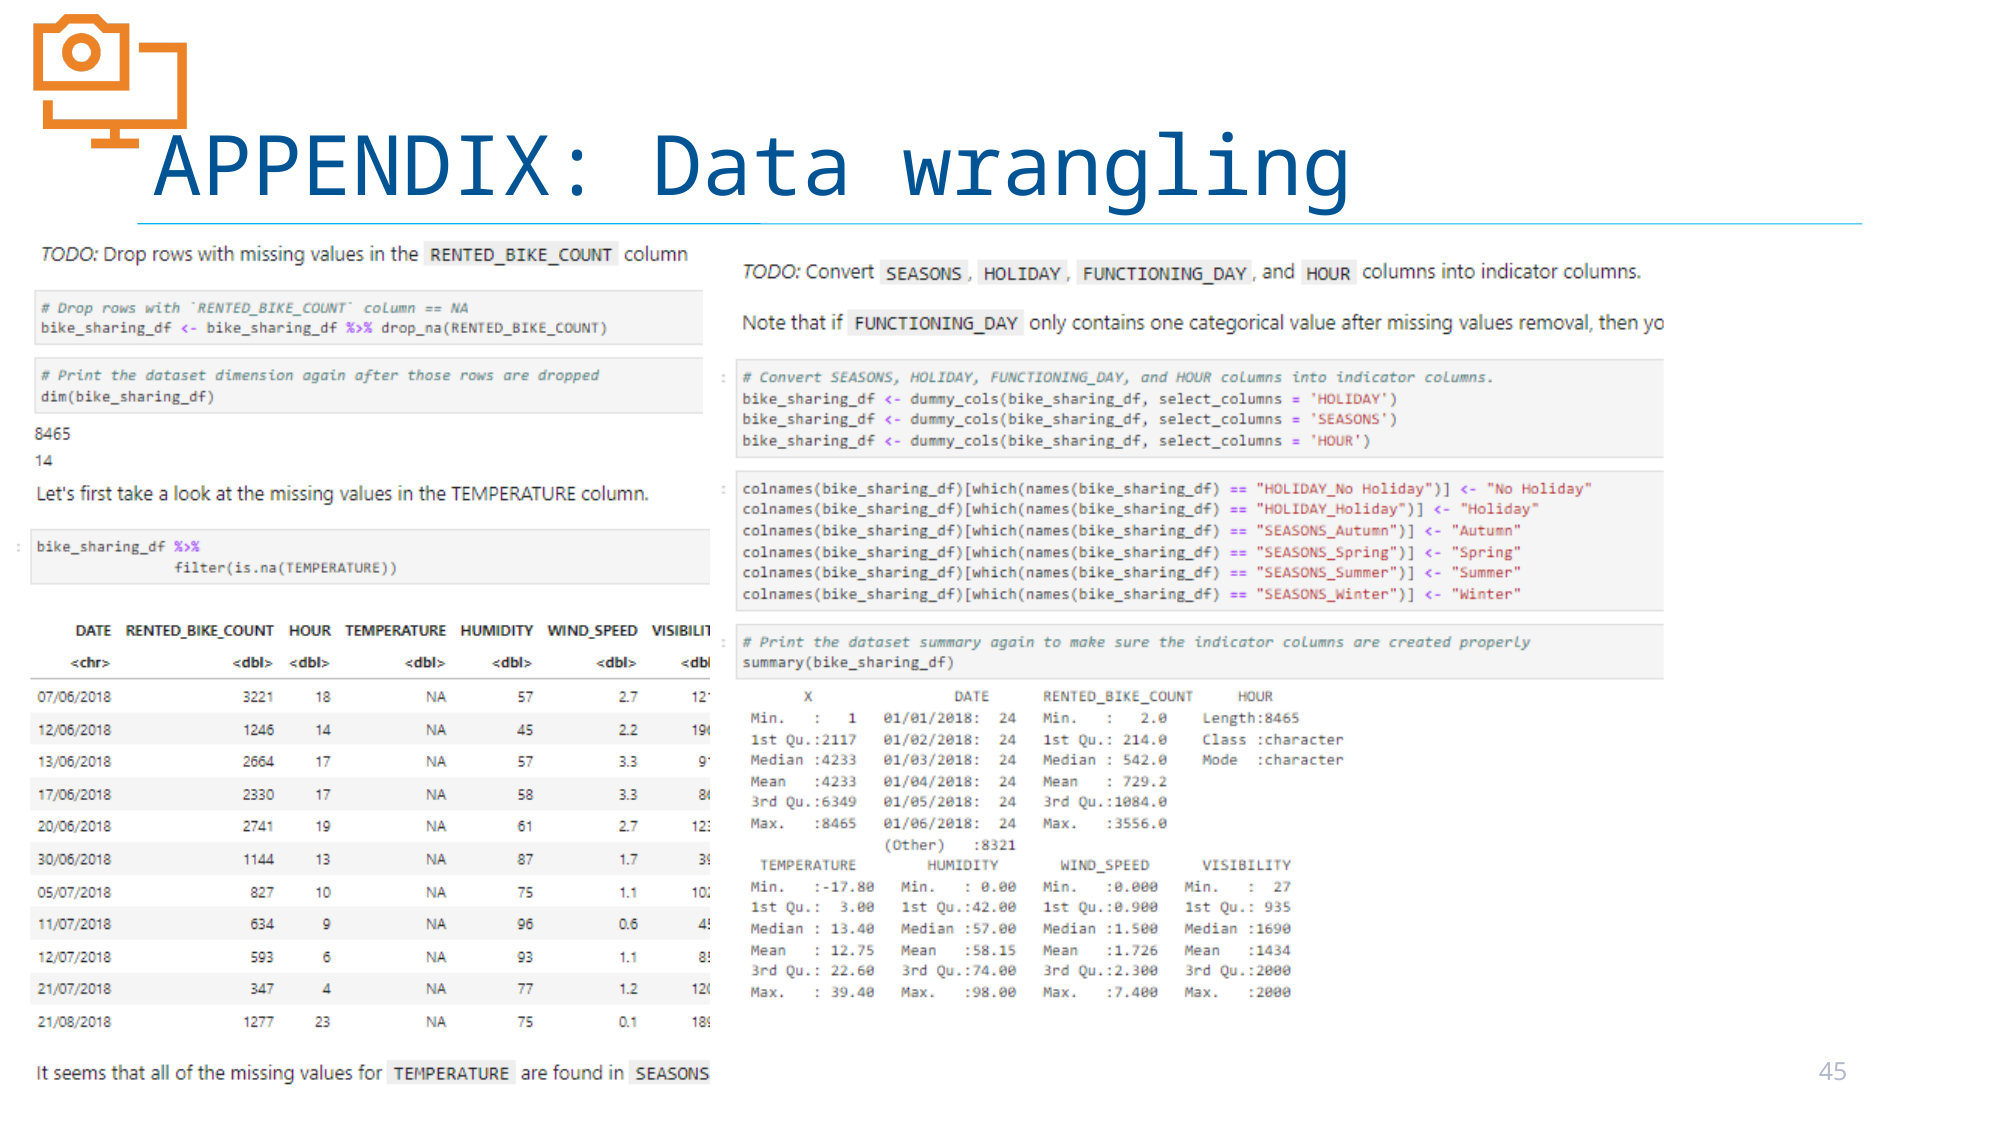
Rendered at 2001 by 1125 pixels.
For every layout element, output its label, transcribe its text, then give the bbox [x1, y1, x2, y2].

picture [18, 0, 202, 171]
picture [17, 226, 710, 1116]
picture [719, 226, 1664, 1025]
title APPENDIX: Data wrangling [137, 59, 1863, 278]
slide_number 45 [1412, 1042, 1863, 1103]
